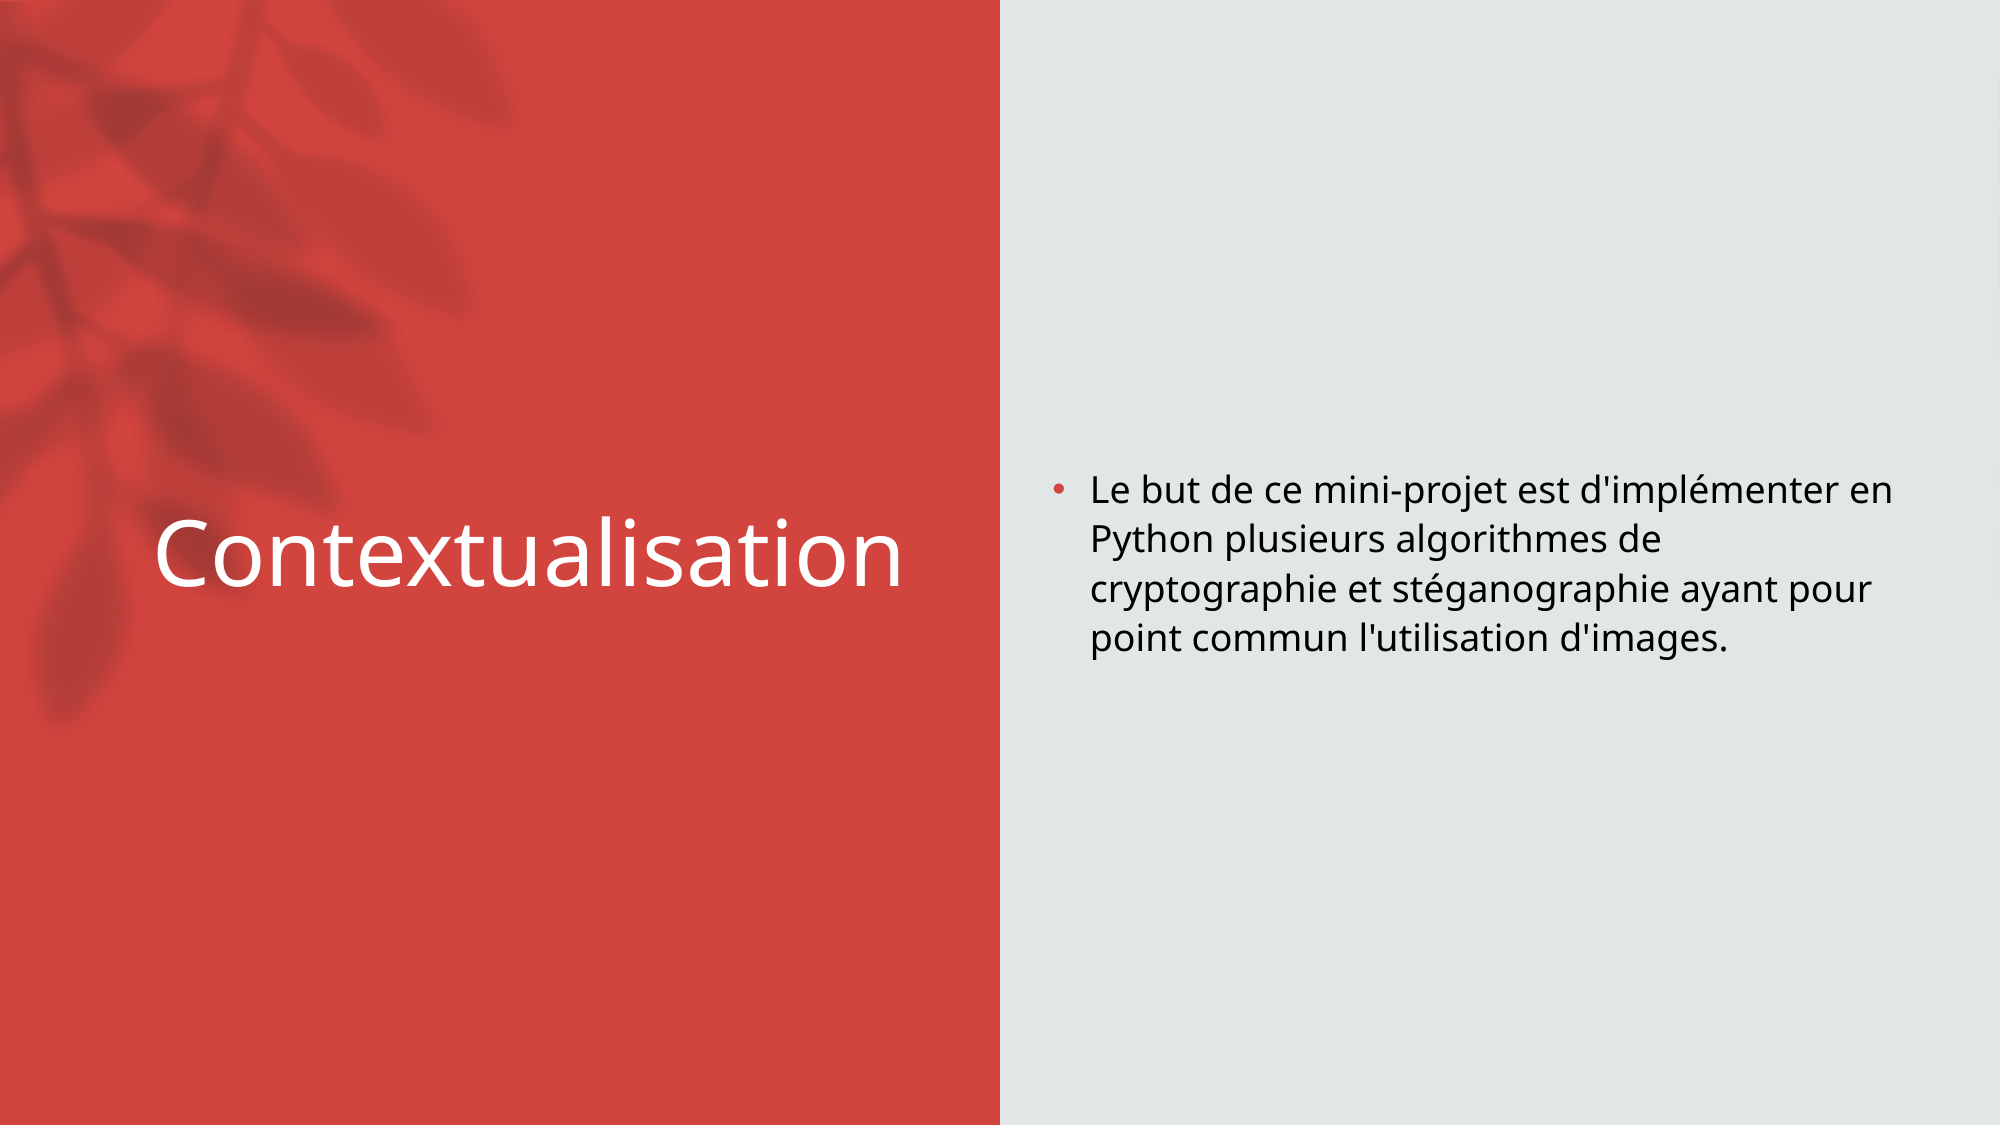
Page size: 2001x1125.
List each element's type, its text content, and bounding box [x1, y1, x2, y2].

title Contextualisation [137, 91, 938, 1007]
list Le but de ce mini-projet est d'implémenter en Python plusieurs algorithmes de cryptographie et stéganographie ayant pour point commun l'utilisation d'images. [1037, 117, 1925, 1003]
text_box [0, 0, 569, 756]
text_box [1001, 0, 2000, 1125]
text_box [0, 0, 1001, 1125]
